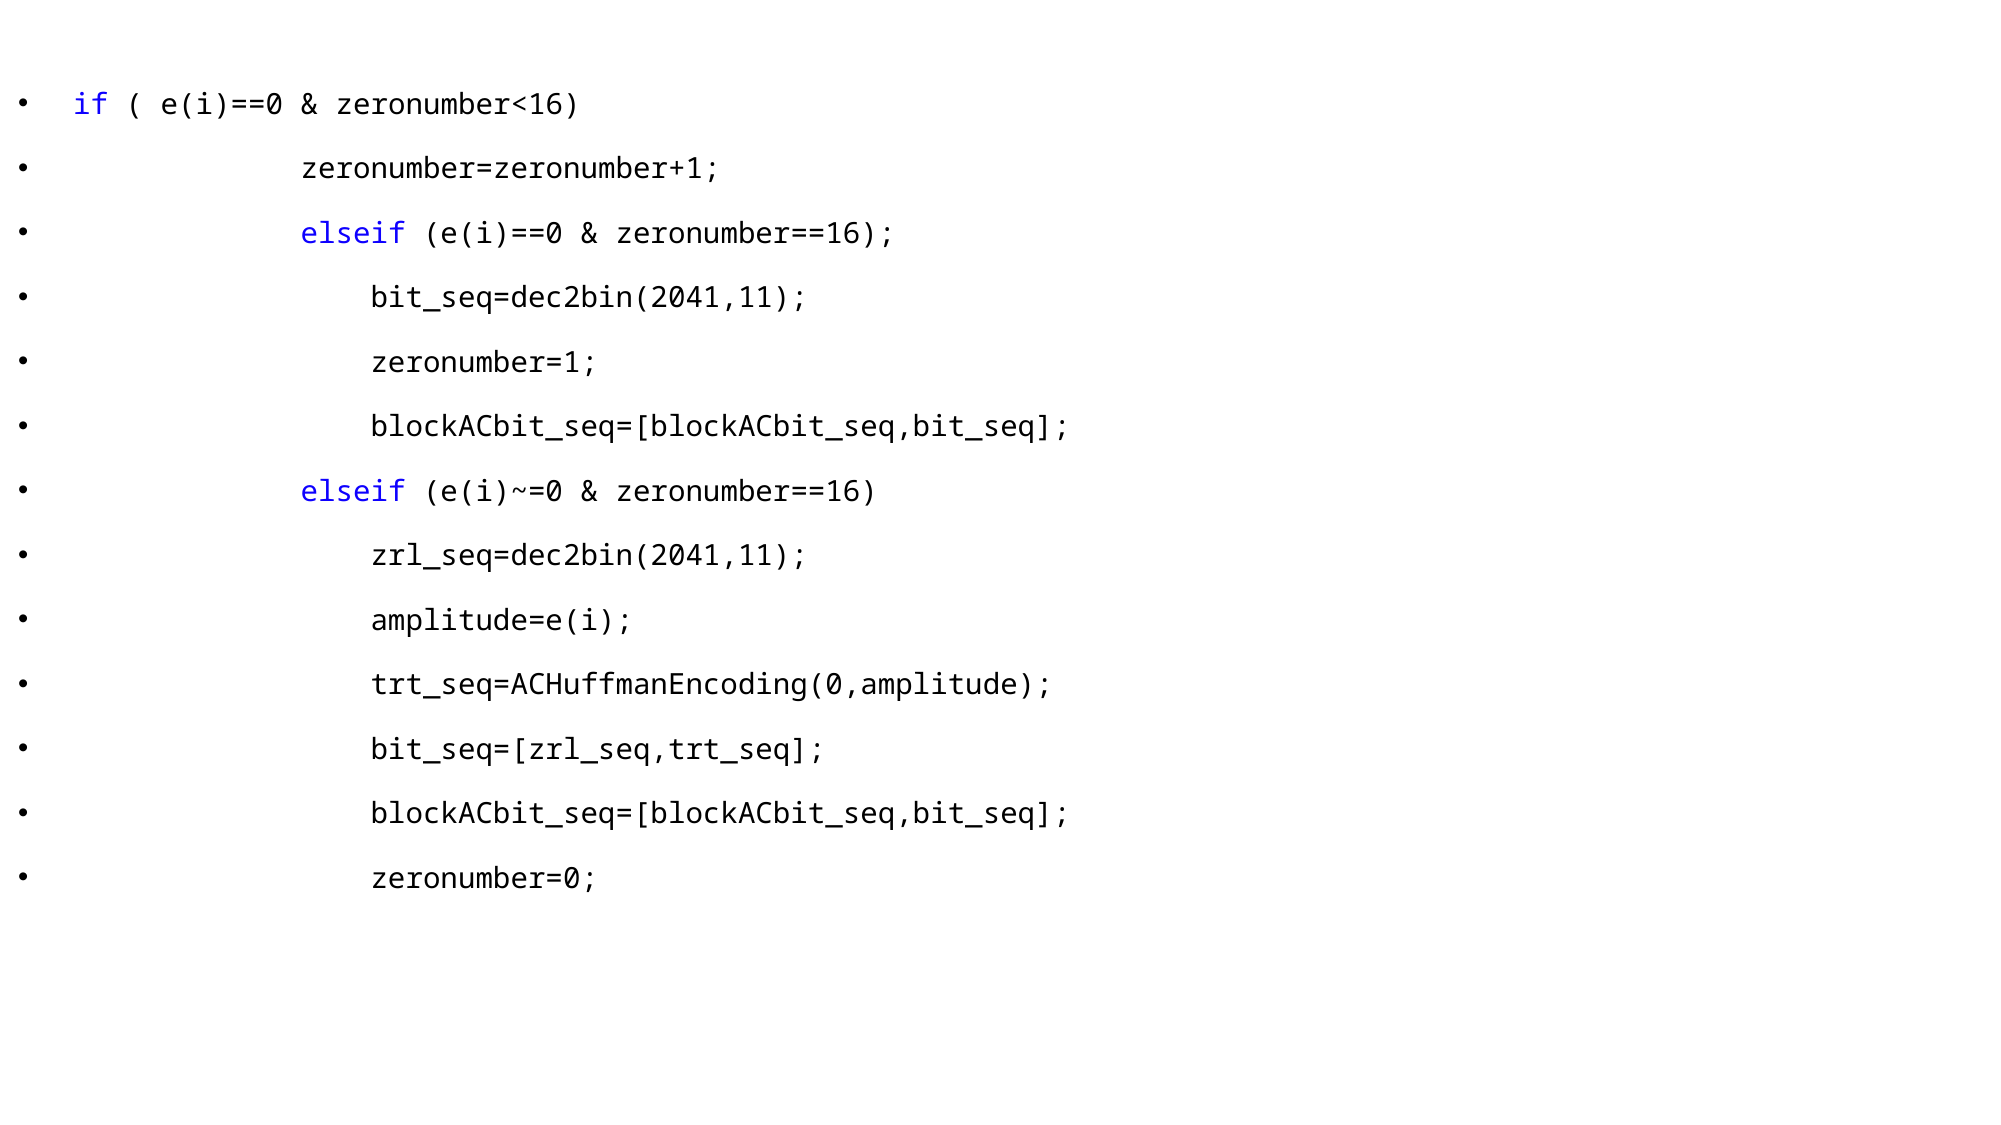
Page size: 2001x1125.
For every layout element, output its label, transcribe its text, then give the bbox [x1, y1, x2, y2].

list if ( e(i)==0 & zeronumber<16) zeronumber=zeronumber+1; elseif (e(i)==0 & zeronumber==16); bit_seq=dec2bin(2041,11); zeronumber=1; blockACbit_seq=[blockACbit_seq,bit_seq]; elseif (e(i)~=0 & zeronumber==16) zrl_seq=dec2bin(2041,11); amplitude=e(i); trt_seq=ACHuffmanEncoding(0,amplitude); bit_seq=[zrl_seq,trt_seq]; blockACbit_seq=[blockACbit_seq,bit_seq]; zeronumber=0; [3, 85, 1843, 1125]
